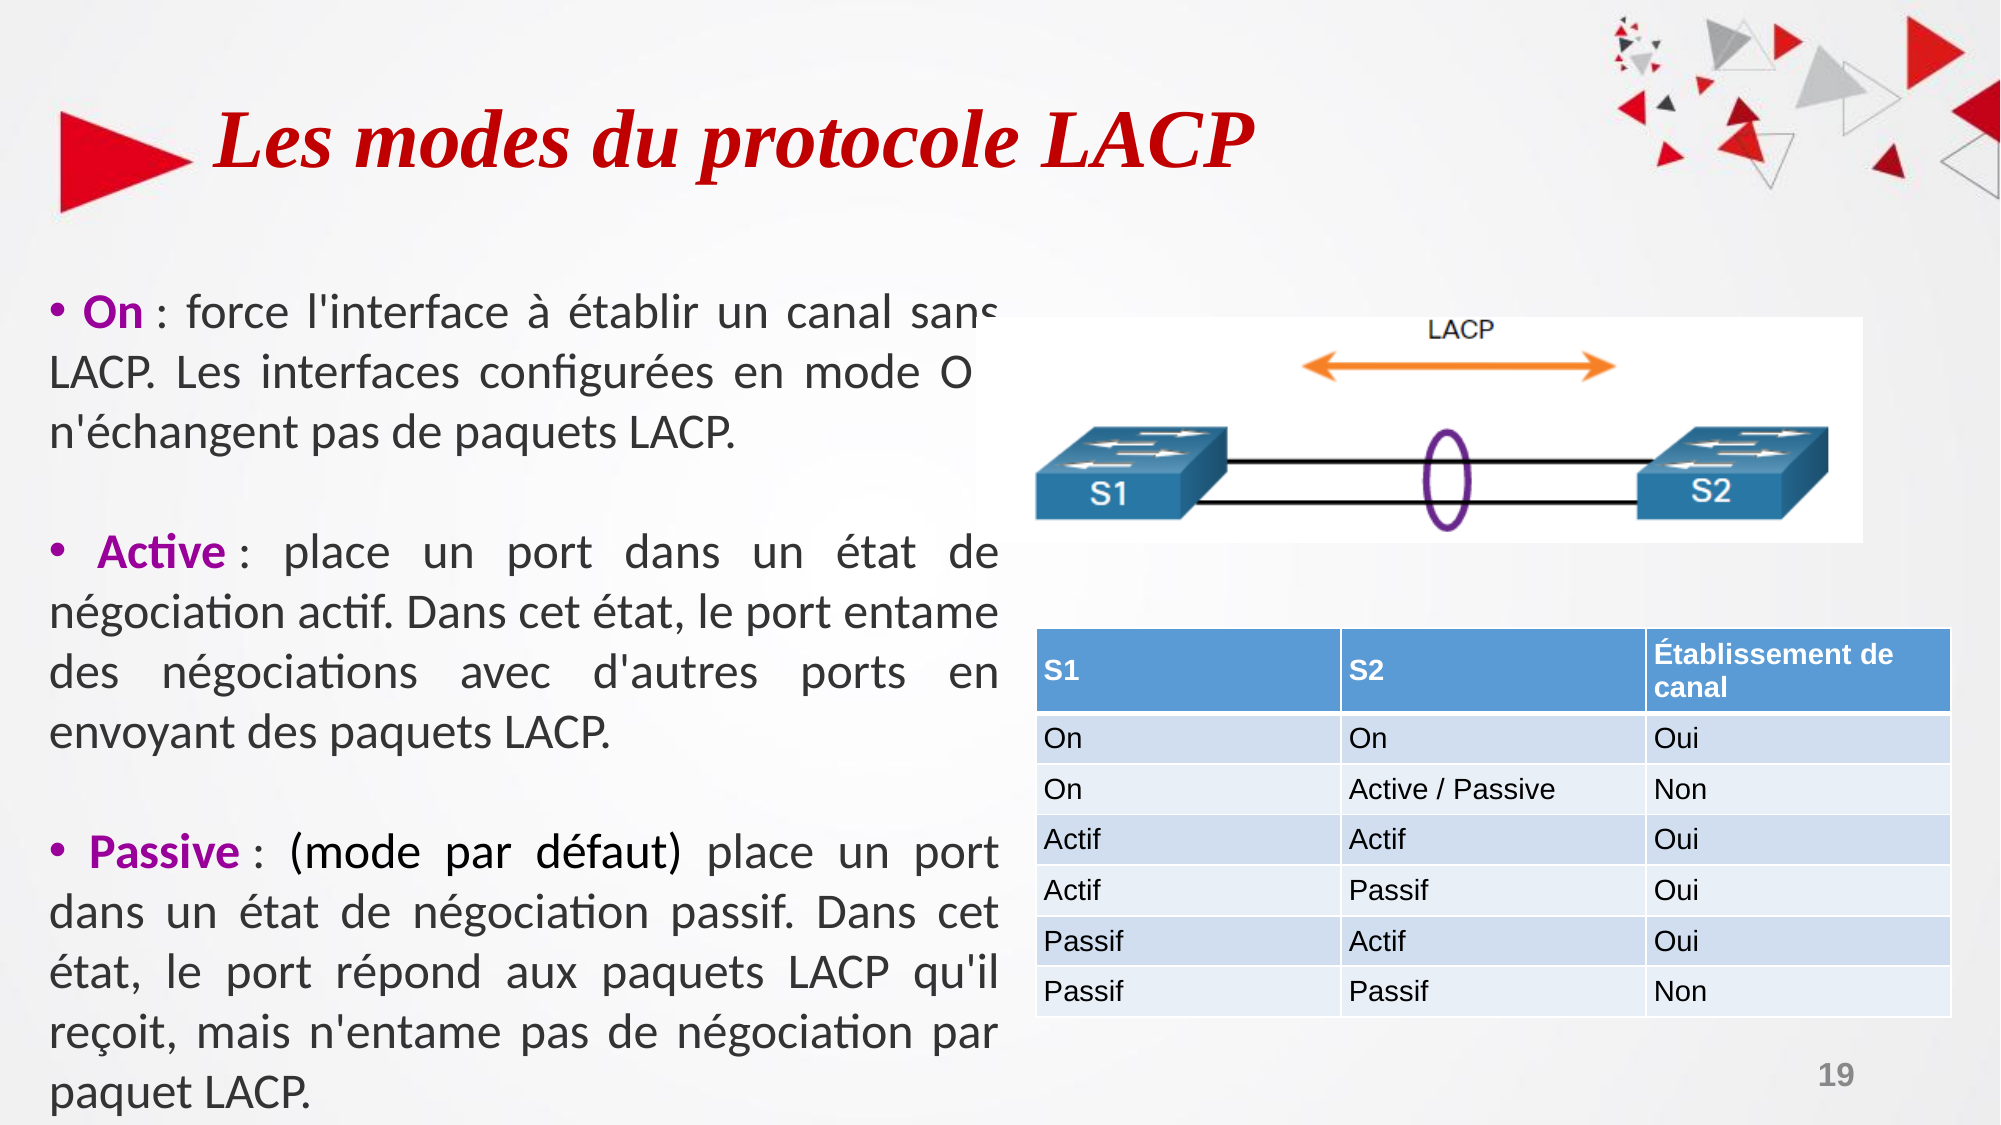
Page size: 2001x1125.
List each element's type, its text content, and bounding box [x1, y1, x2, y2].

table_cell Passif [1342, 967, 1645, 1016]
table_cell Passif [1037, 917, 1340, 965]
table_header S1 [1037, 629, 1340, 711]
text_box On : force l'interface à établir un canal sans LACP. Les interfaces configurées en mode On n'échangent pas de paquets LACP. Active : place un port dans un état de négociation actif. Dans cet état, le port entame des négociations avec d'autres ports en envoyant des paquets LACP. Passive : (mode par défaut) place un port dans un état de négociation passif. Dans cet état, le port répond aux paquets LACP qu'il reçoit, mais n'entame pas de négociation par paquet LACP. [48, 216, 1000, 1119]
text_box Les modes du protocole LACP [211, 127, 1937, 177]
table_cell On [1342, 716, 1645, 763]
picture [0, 0, 2001, 1125]
table_cell Actif [1037, 815, 1340, 864]
table_cell Non [1647, 967, 1950, 1016]
table_header S2 [1342, 629, 1645, 711]
table_cell Non [1647, 765, 1950, 814]
table_cell Oui [1647, 716, 1950, 763]
table_cell Oui [1647, 866, 1950, 915]
table_cell On [1037, 716, 1340, 763]
table_cell Oui [1647, 917, 1950, 965]
table_cell Passif [1342, 866, 1645, 915]
table_cell Passif [1037, 967, 1340, 1016]
table_cell Actif [1342, 917, 1645, 965]
table_cell Active / Passive [1342, 765, 1645, 814]
table_cell On [1037, 765, 1340, 814]
table_cell Oui [1647, 815, 1950, 864]
slide_number ‹#› [1805, 1018, 1863, 1125]
table_cell Actif [1342, 815, 1645, 864]
table_cell Actif [1037, 866, 1340, 915]
table_header Établissement de canal [1647, 629, 1950, 711]
